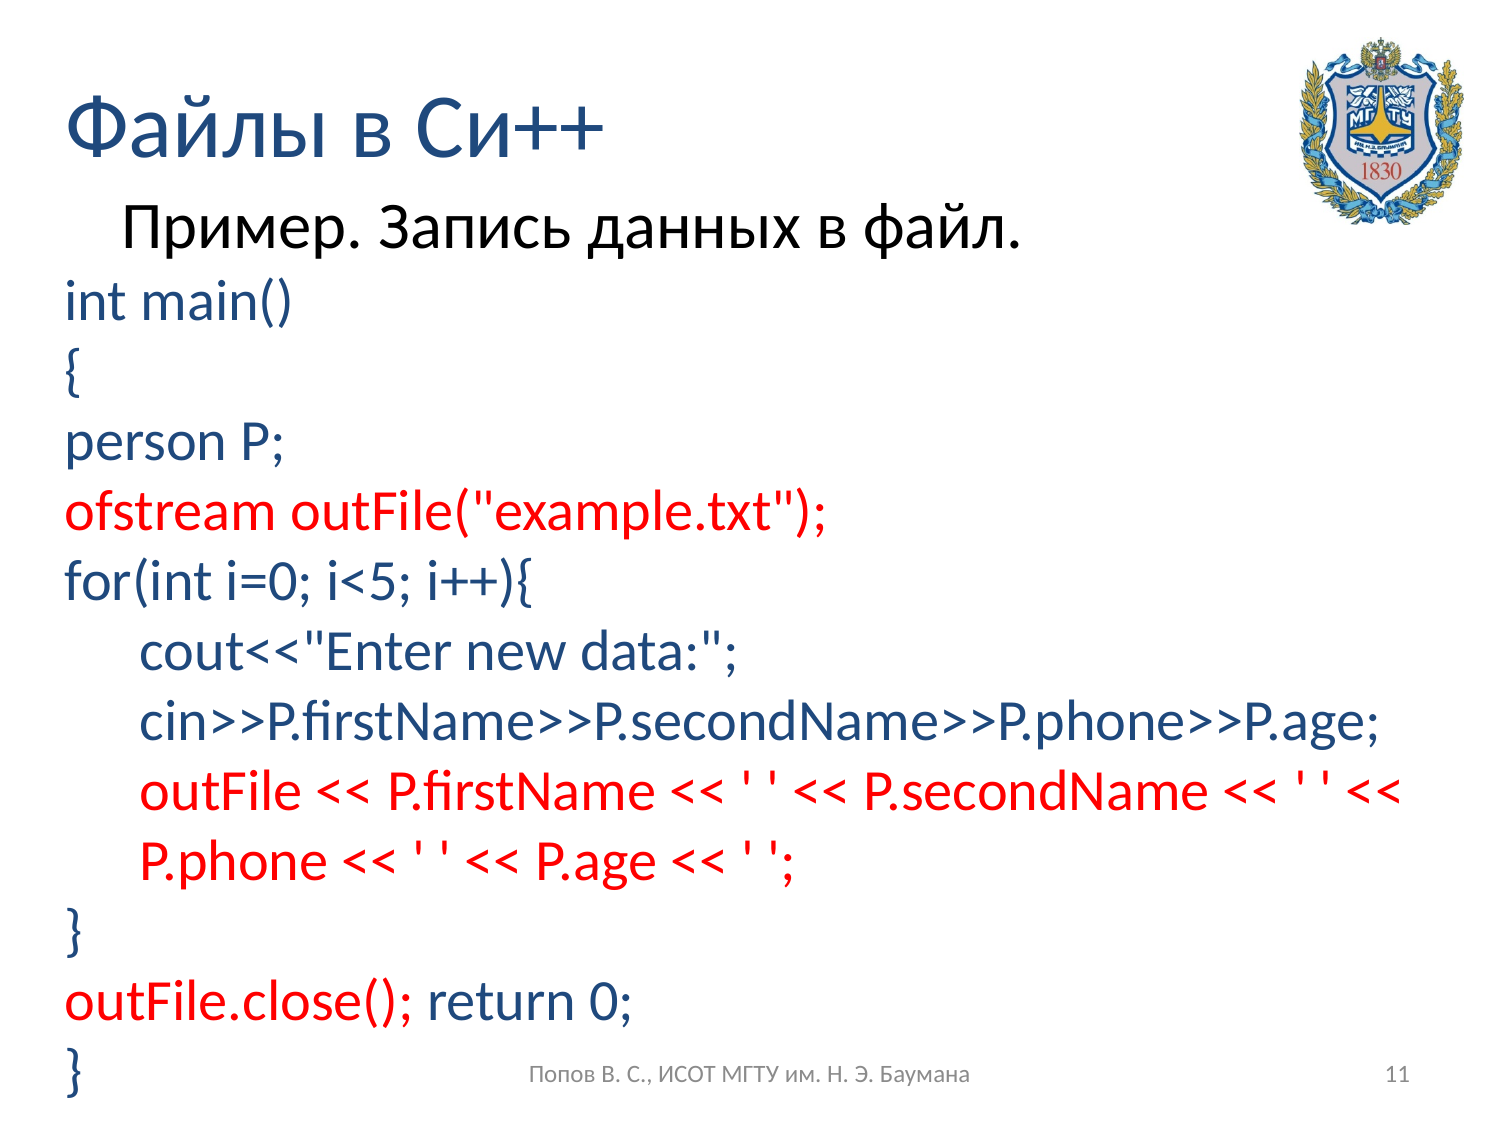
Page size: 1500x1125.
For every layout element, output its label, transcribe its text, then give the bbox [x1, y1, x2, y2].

text_box Пример. Запись данных в файл. int main() { person P; ofstream outFile("example.txt"); for(int i=0; i<5; i++){ cout<<"Enter new data:"; cin>>P.firstName>>P.secondName>>P.phone>>P.age; outFile << P.firstName << ' ' << P.secondName << ' ' << P.phone << ' ' << P.age << ' '; } outFile.close(); return 0; } [50, 174, 1450, 1125]
picture [1299, 37, 1464, 226]
footer Попов В. С., ИСОТ МГТУ им. Н. Э. Баумана [512, 1042, 988, 1103]
slide_number 11 [1074, 1042, 1425, 1103]
title Файлы в Си++ [50, 0, 1275, 174]
